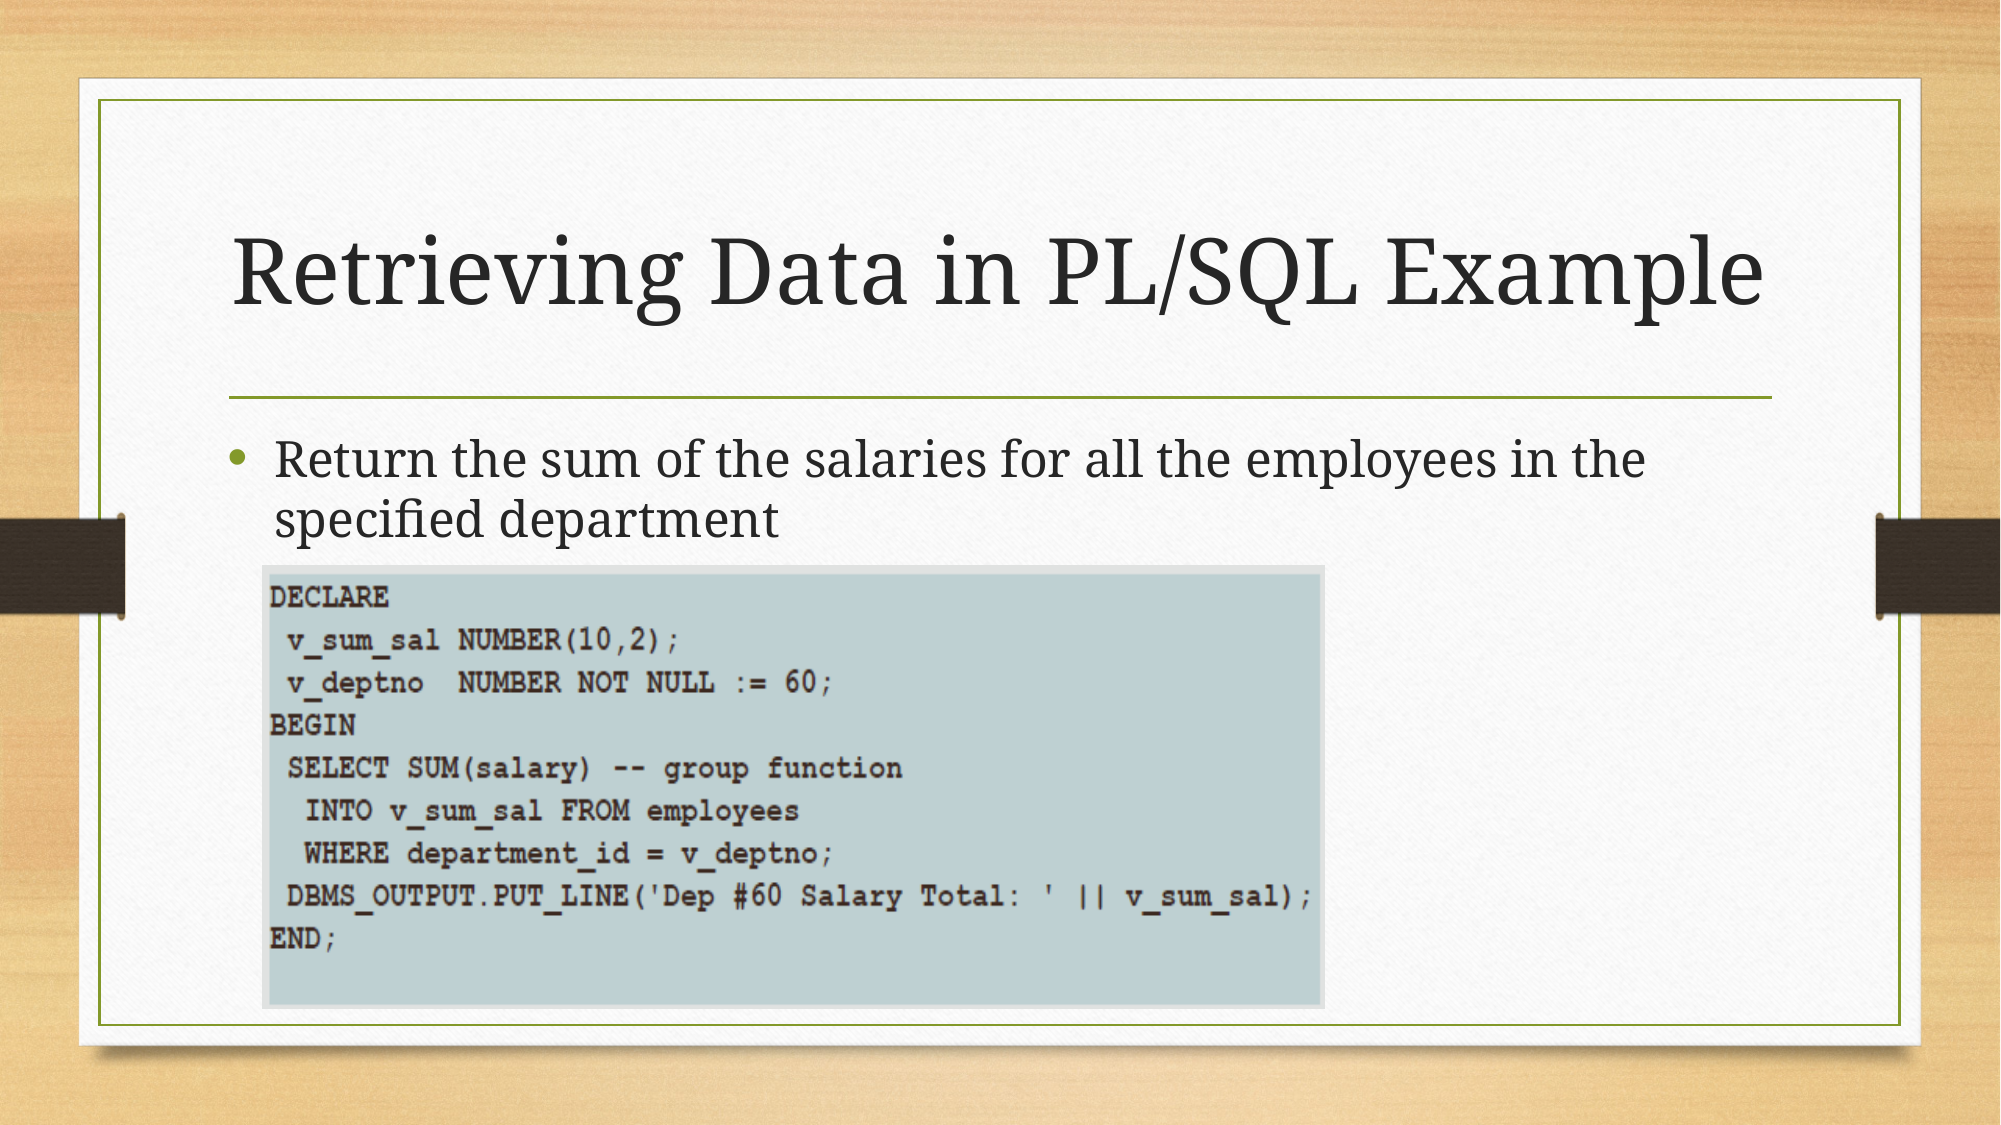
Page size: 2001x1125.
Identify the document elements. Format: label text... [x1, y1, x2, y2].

title Retrieving Data in PL/SQL Example [212, 161, 1788, 375]
list Return the sum of the salaries for all the employees in the specified department [212, 419, 1788, 964]
picture [0, 0, 2001, 1125]
